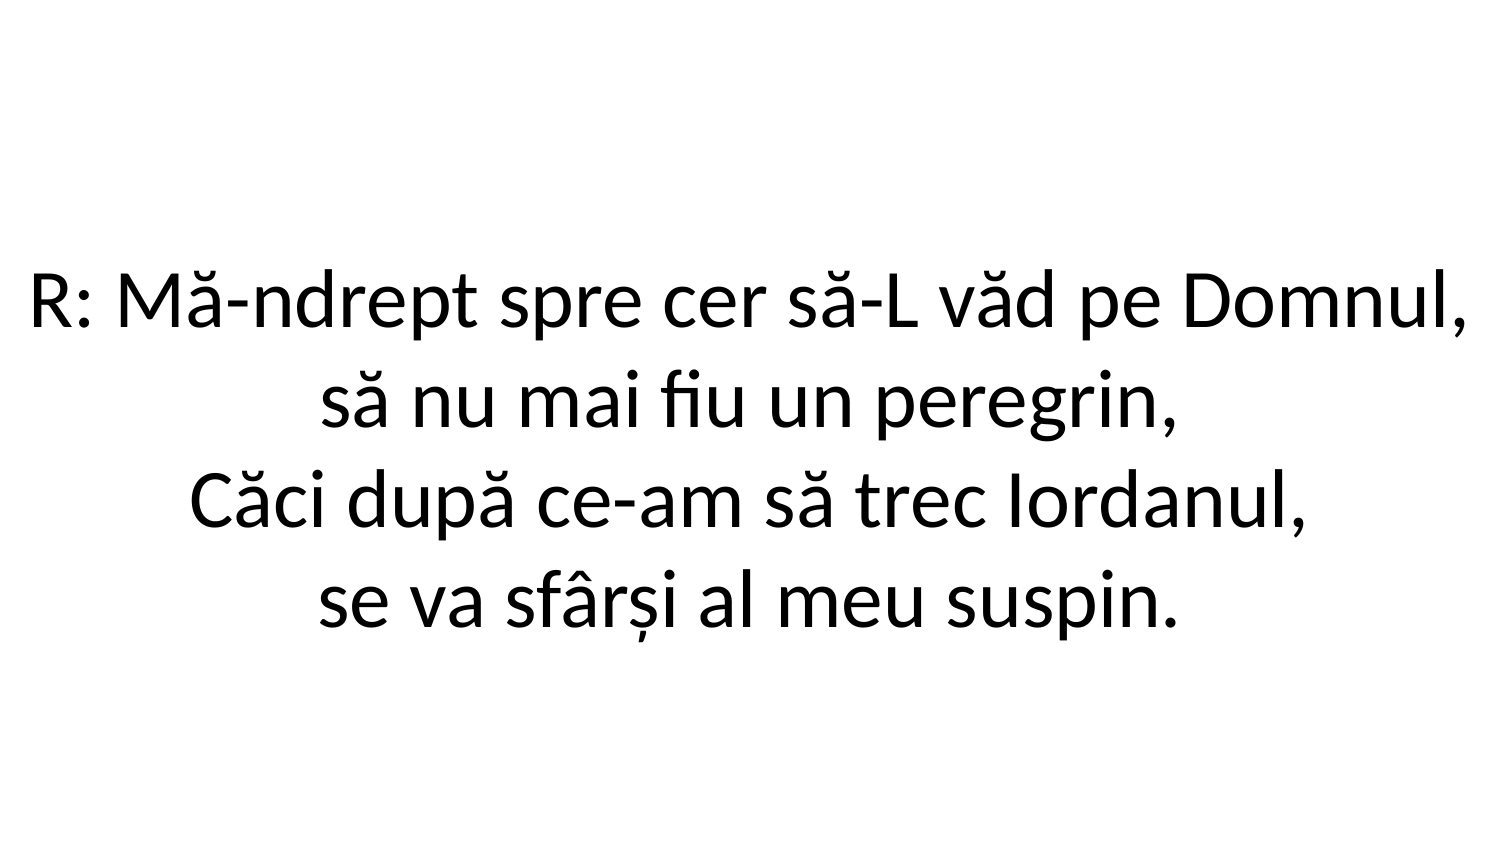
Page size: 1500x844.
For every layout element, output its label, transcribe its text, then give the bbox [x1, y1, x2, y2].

text_box R: Mă-ndrept spre cer să-L văd pe Domnul, să nu mai fiu un peregrin, Căci după ce-am să trec Iordanul, se va sfârși al meu suspin. [13, 192, 1487, 652]
